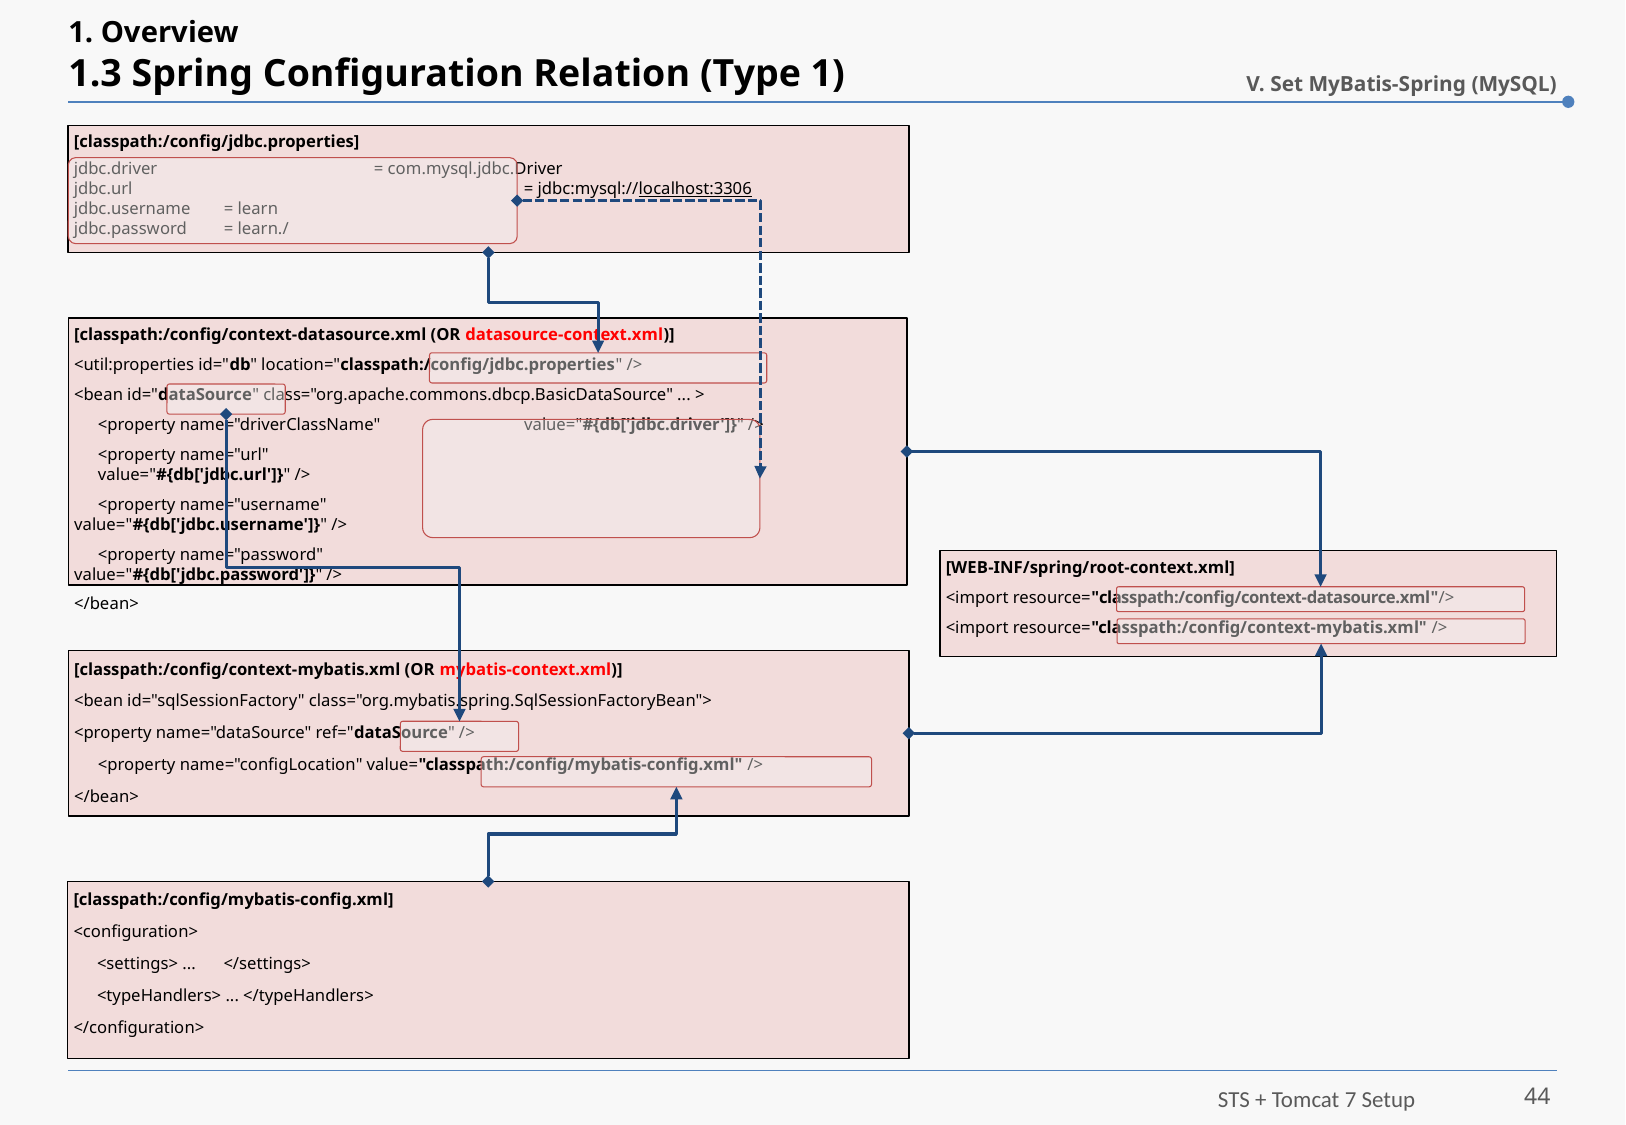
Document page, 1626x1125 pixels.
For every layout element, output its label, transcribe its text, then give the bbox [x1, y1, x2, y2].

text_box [939, 550, 1557, 657]
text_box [68, 317, 908, 586]
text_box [67, 125, 909, 253]
title 1. Overview 1.3 Spring Configuration Relation (Type 1) [68, 0, 1226, 100]
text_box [188, 450, 497, 685]
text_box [906, 451, 1321, 587]
list V. Set MyBatis-Spring (MySQL) [1048, 19, 1557, 102]
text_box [908, 643, 1322, 734]
slide_number 44 [1451, 1070, 1557, 1125]
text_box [534, 739, 630, 929]
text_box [516, 200, 761, 479]
text_box [classpath:/config/mybatis-config.xml] <configuration> <settings> ... </settings> <typeHandlers> ... </typeHandlers> </configuration> [67, 881, 909, 1059]
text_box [492, 247, 511, 358]
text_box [68, 650, 910, 817]
